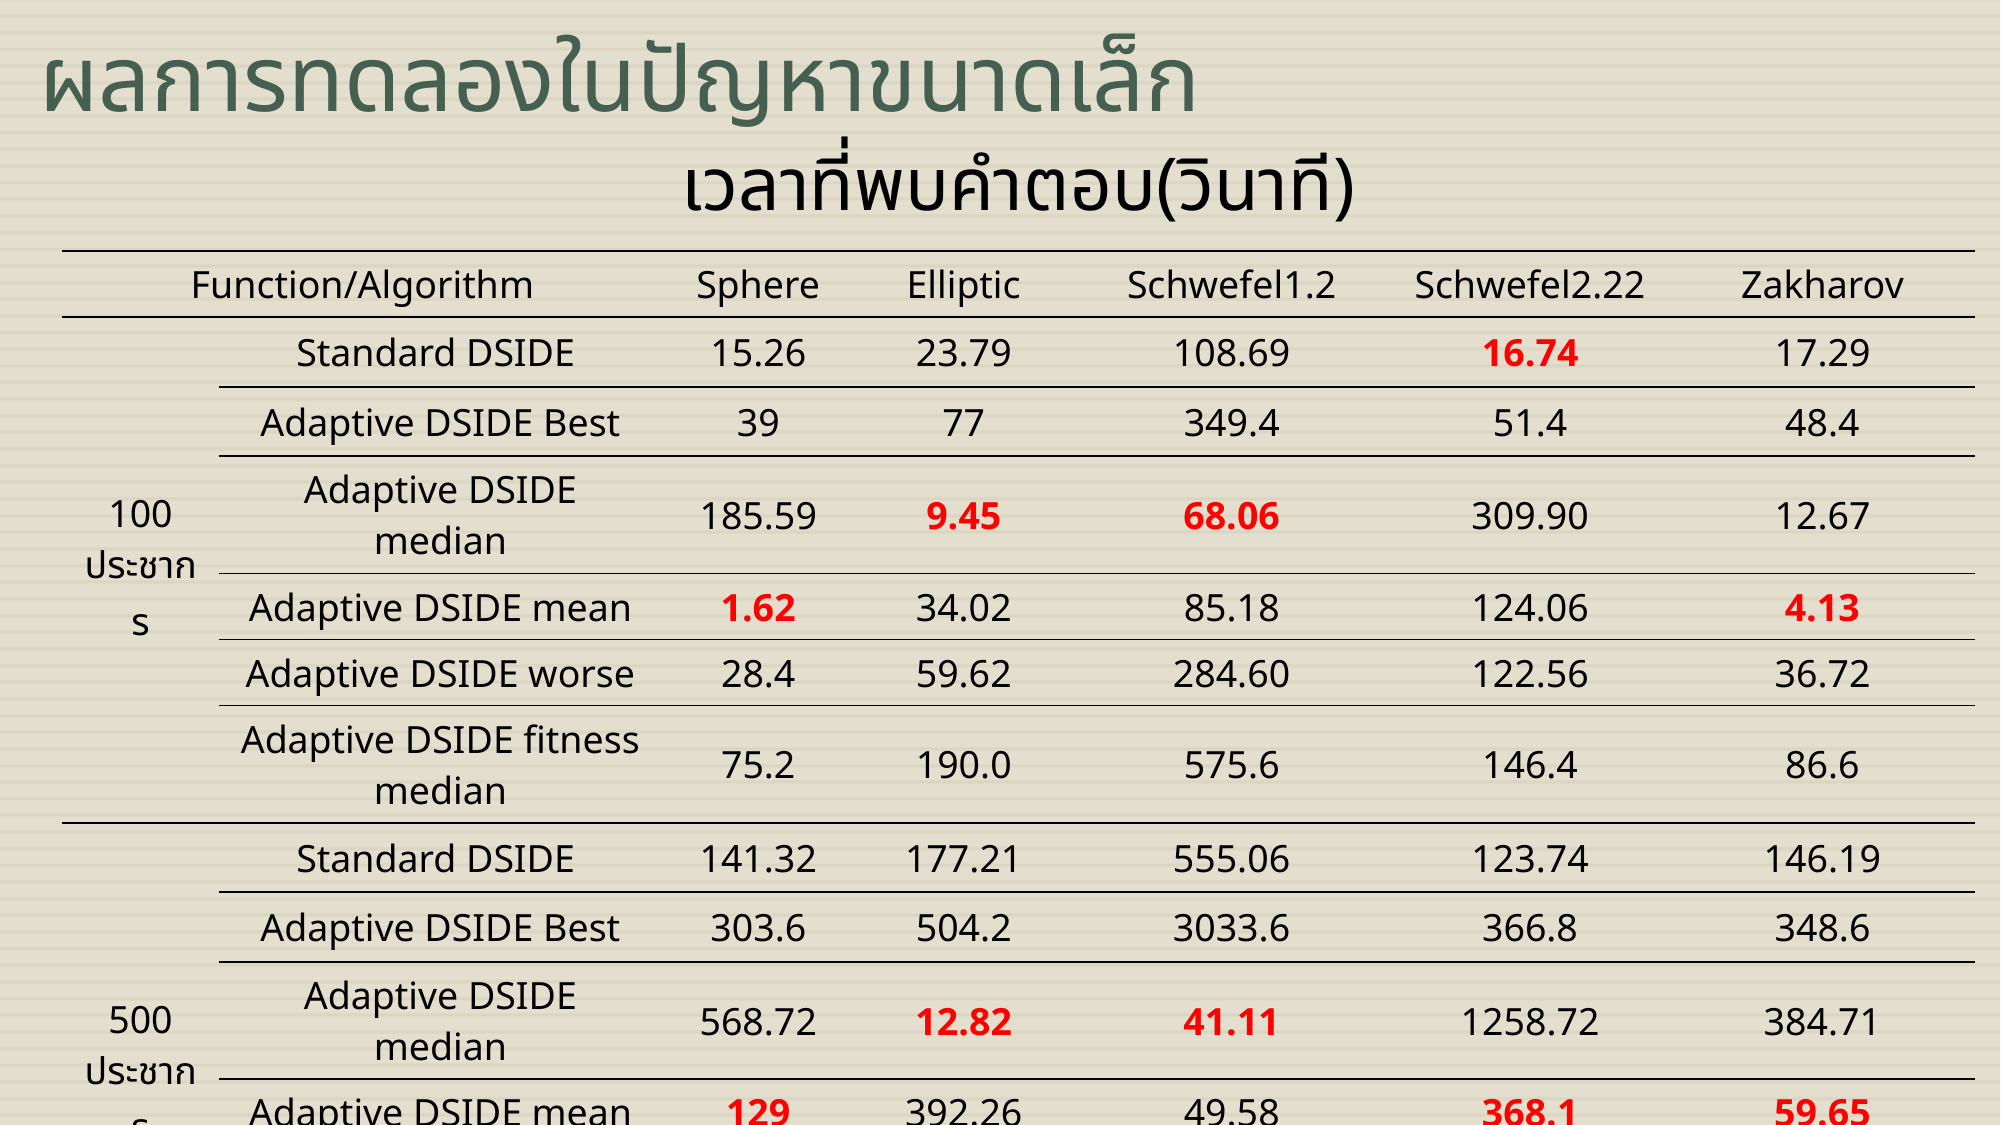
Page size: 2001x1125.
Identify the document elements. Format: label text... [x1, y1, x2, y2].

table_cell Adaptive DSIDE median [219, 963, 662, 1078]
table_cell 12.67 [1670, 457, 1975, 573]
table_cell 17.29 [1670, 318, 1975, 386]
table_cell Schwefel1.2 [1073, 252, 1390, 316]
table_cell 75.2 [662, 706, 854, 822]
table_cell 59.62 [854, 640, 1073, 705]
table_cell 28.4 [662, 640, 854, 705]
table_cell 349.4 [1073, 388, 1390, 455]
table_cell Adaptive DSIDE mean [219, 574, 662, 639]
table_cell 59.65 [1670, 1080, 1975, 1125]
table_header เวลาที่พบคำตอบ(วินาที) [62, 125, 1975, 250]
table_cell 568.72 [662, 963, 854, 1078]
table_cell 575.6 [1073, 706, 1390, 822]
table_cell Standard DSIDE [219, 824, 662, 891]
table_cell 303.6 [662, 893, 854, 961]
table_cell 122.56 [1390, 640, 1670, 705]
table_cell 366.8 [1390, 893, 1670, 961]
table_cell 392.26 [854, 1080, 1073, 1125]
table_cell 1.62 [662, 574, 854, 639]
table_cell Sphere [662, 252, 854, 316]
table_cell 309.90 [1390, 457, 1670, 573]
table_cell 49.58 [1073, 1080, 1390, 1125]
table_cell 9.45 [854, 457, 1073, 573]
table_cell 146.19 [1670, 824, 1975, 891]
table_cell 177.21 [854, 824, 1073, 891]
table_cell 146.4 [1390, 706, 1670, 822]
table_cell 124.06 [1390, 574, 1670, 639]
table_cell 368.1 [1390, 1080, 1670, 1125]
text_box ผลการทดลองในปัญหาขนาดเล็ก [24, 12, 1809, 113]
table_cell 41.11 [1073, 963, 1390, 1078]
table_cell 12.82 [854, 963, 1073, 1078]
table_cell 39 [662, 388, 854, 455]
table_cell 504.2 [854, 893, 1073, 961]
table_cell 100 ประชากร [62, 318, 219, 822]
table_cell Zakharov [1670, 252, 1975, 316]
table_cell 190.0 [854, 706, 1073, 822]
table_cell 48.4 [1670, 388, 1975, 455]
table_cell 141.32 [662, 824, 854, 891]
table_cell Standard DSIDE [219, 318, 662, 386]
table_cell 34.02 [854, 574, 1073, 639]
table_cell 86.6 [1670, 706, 1975, 822]
table_cell 108.69 [1073, 318, 1390, 386]
table_cell Elliptic [854, 252, 1073, 316]
table_cell Schwefel2.22 [1390, 252, 1670, 316]
table_cell 185.59 [662, 457, 854, 573]
table_cell 500 ประชากร [62, 824, 219, 1125]
table_cell Adaptive DSIDE Best [219, 388, 662, 455]
table_cell Function/Algorithm [62, 252, 662, 316]
table_cell Adaptive DSIDE Best [219, 893, 662, 961]
table_cell Adaptive DSIDE median [219, 457, 662, 573]
table_cell 68.06 [1073, 457, 1390, 573]
table_cell 129 [662, 1080, 854, 1125]
table_cell 555.06 [1073, 824, 1390, 891]
table_cell 23.79 [854, 318, 1073, 386]
table_cell 85.18 [1073, 574, 1390, 639]
table_cell 284.60 [1073, 640, 1390, 705]
table_cell 16.74 [1390, 318, 1670, 386]
table_cell Adaptive DSIDE worse [219, 640, 662, 705]
table_cell Adaptive DSIDE mean [219, 1080, 662, 1125]
table_cell 15.26 [662, 318, 854, 386]
table_cell Adaptive DSIDE fitness median [219, 706, 662, 822]
table_cell 77 [854, 388, 1073, 455]
table_cell 4.13 [1670, 574, 1975, 639]
table_cell 51.4 [1390, 388, 1670, 455]
table_cell 384.71 [1670, 963, 1975, 1078]
table_cell 1258.72 [1390, 963, 1670, 1078]
table_cell 123.74 [1390, 824, 1670, 891]
table_cell 3033.6 [1073, 893, 1390, 961]
table_cell 348.6 [1670, 893, 1975, 961]
table_cell 36.72 [1670, 640, 1975, 705]
